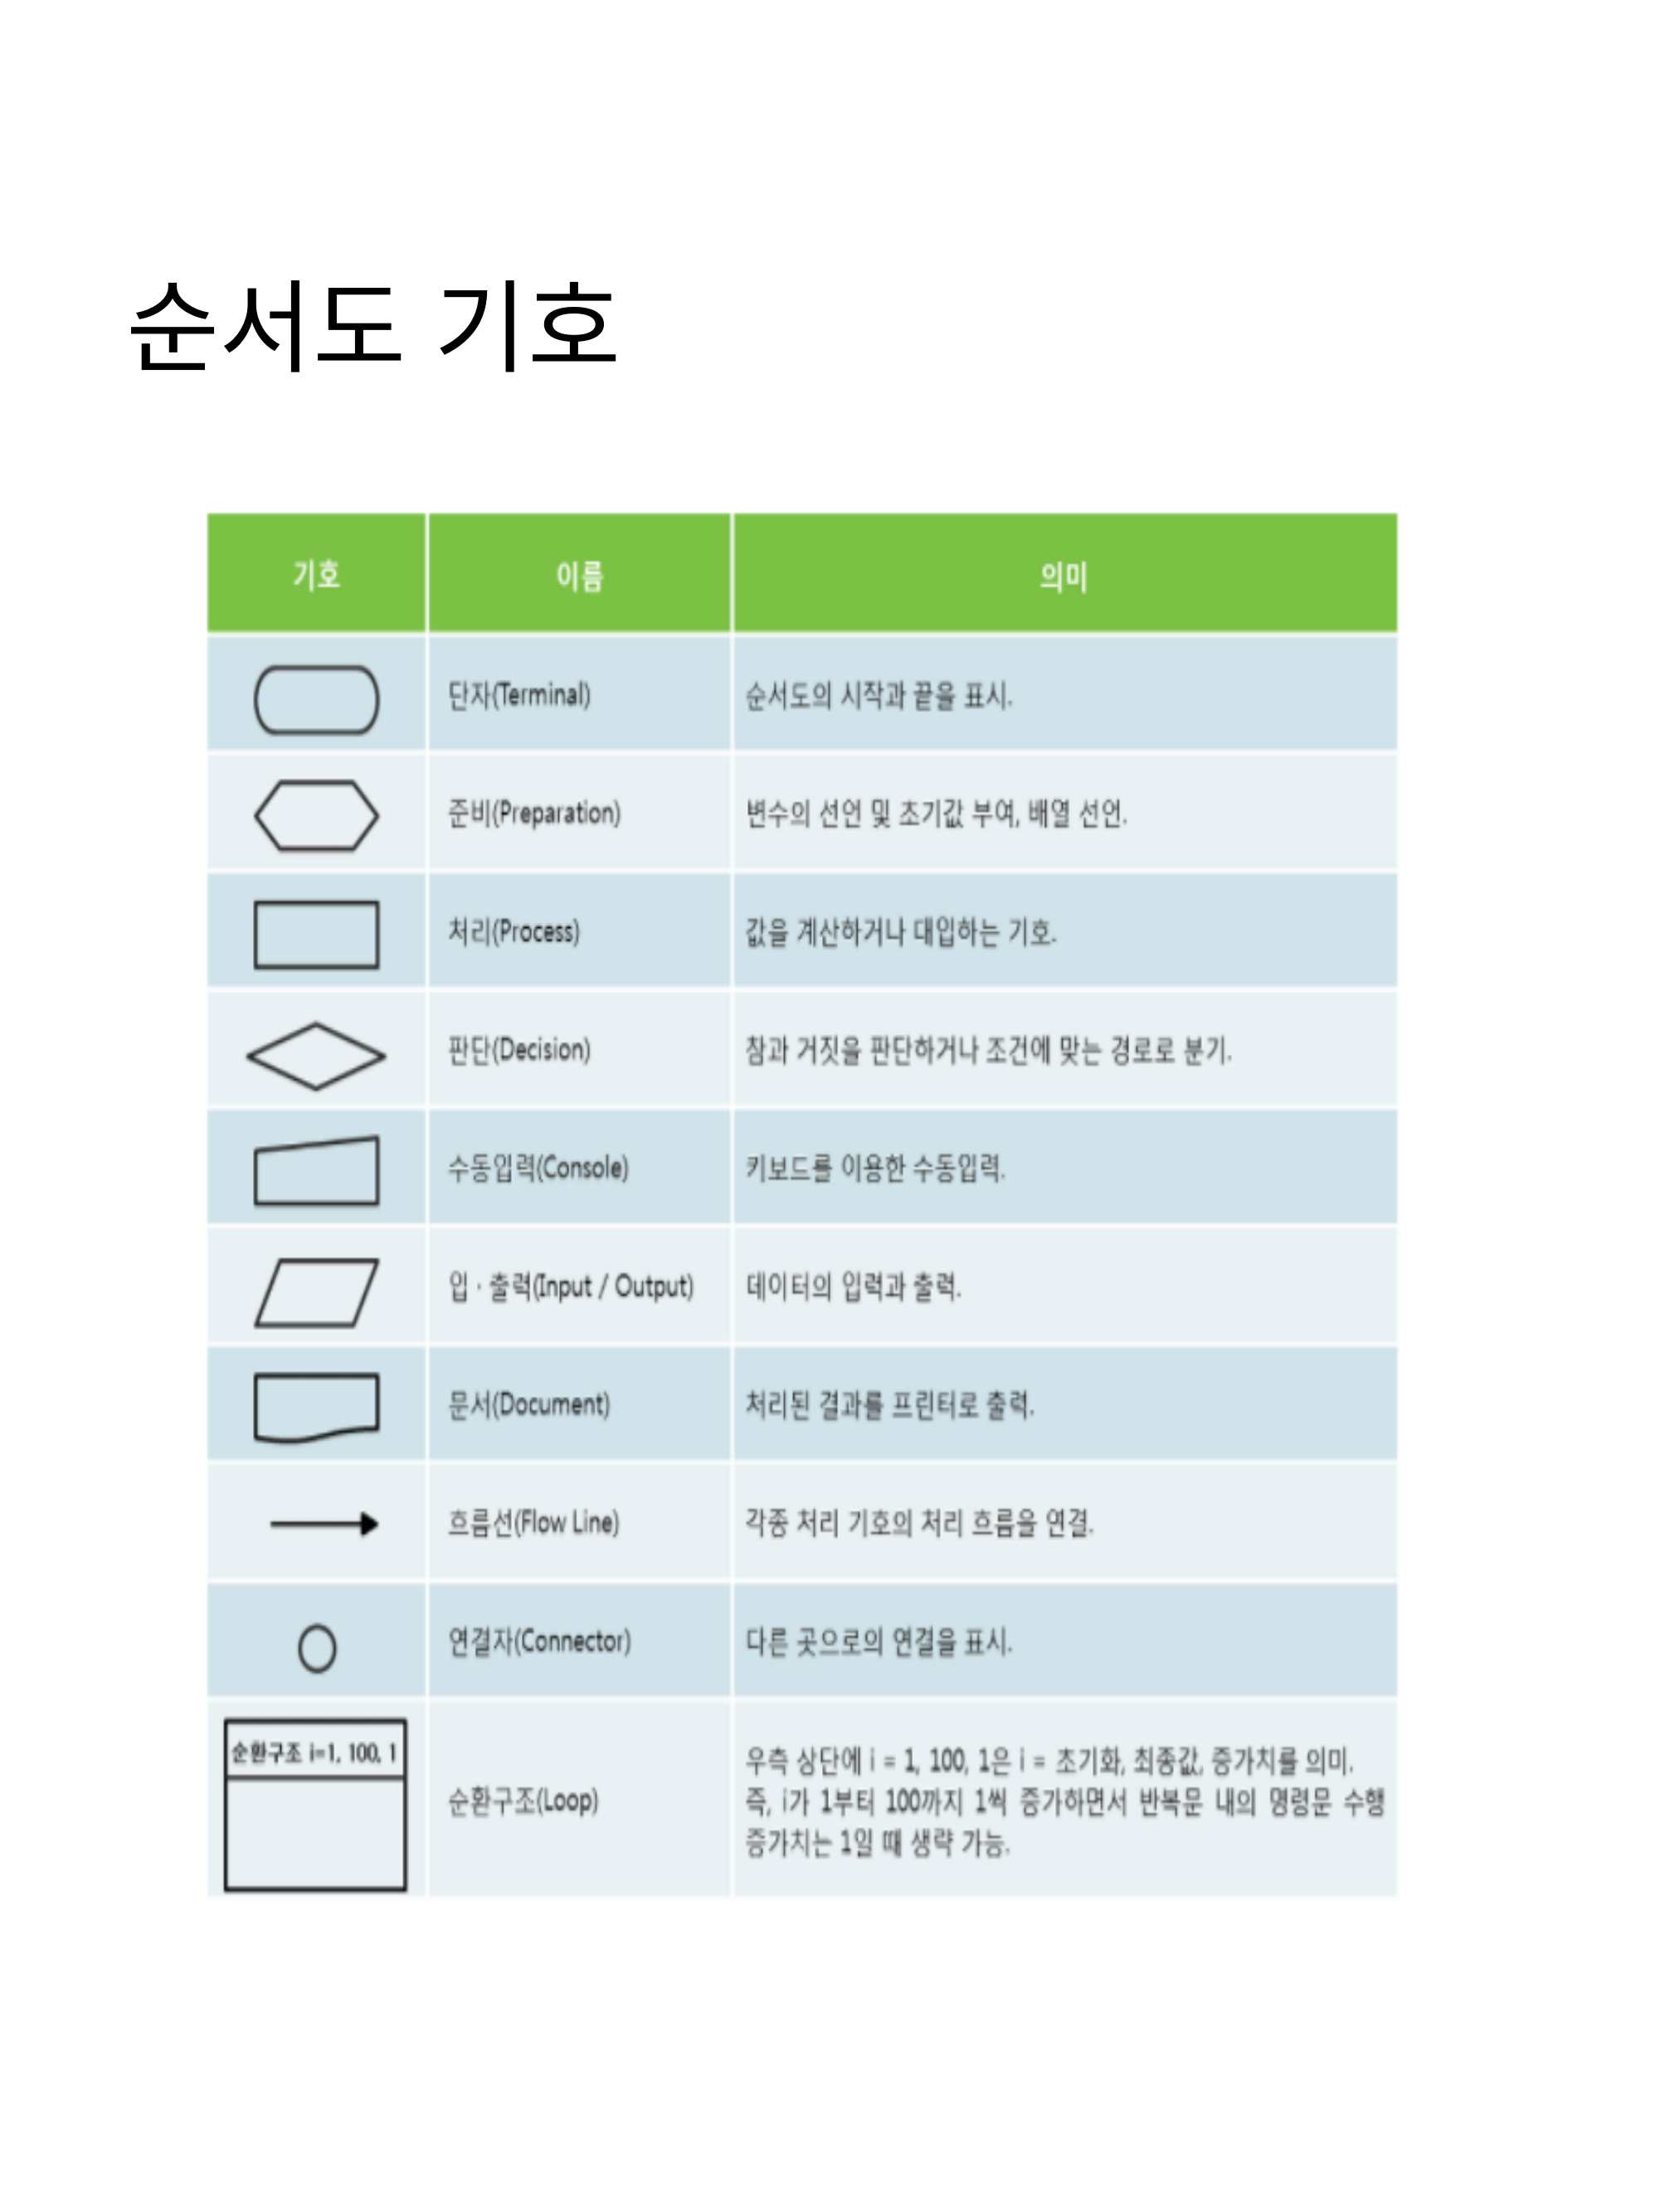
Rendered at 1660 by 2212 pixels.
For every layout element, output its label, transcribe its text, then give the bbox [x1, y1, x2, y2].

title 순서도 기호 [114, 117, 1546, 546]
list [206, 512, 1414, 1913]
